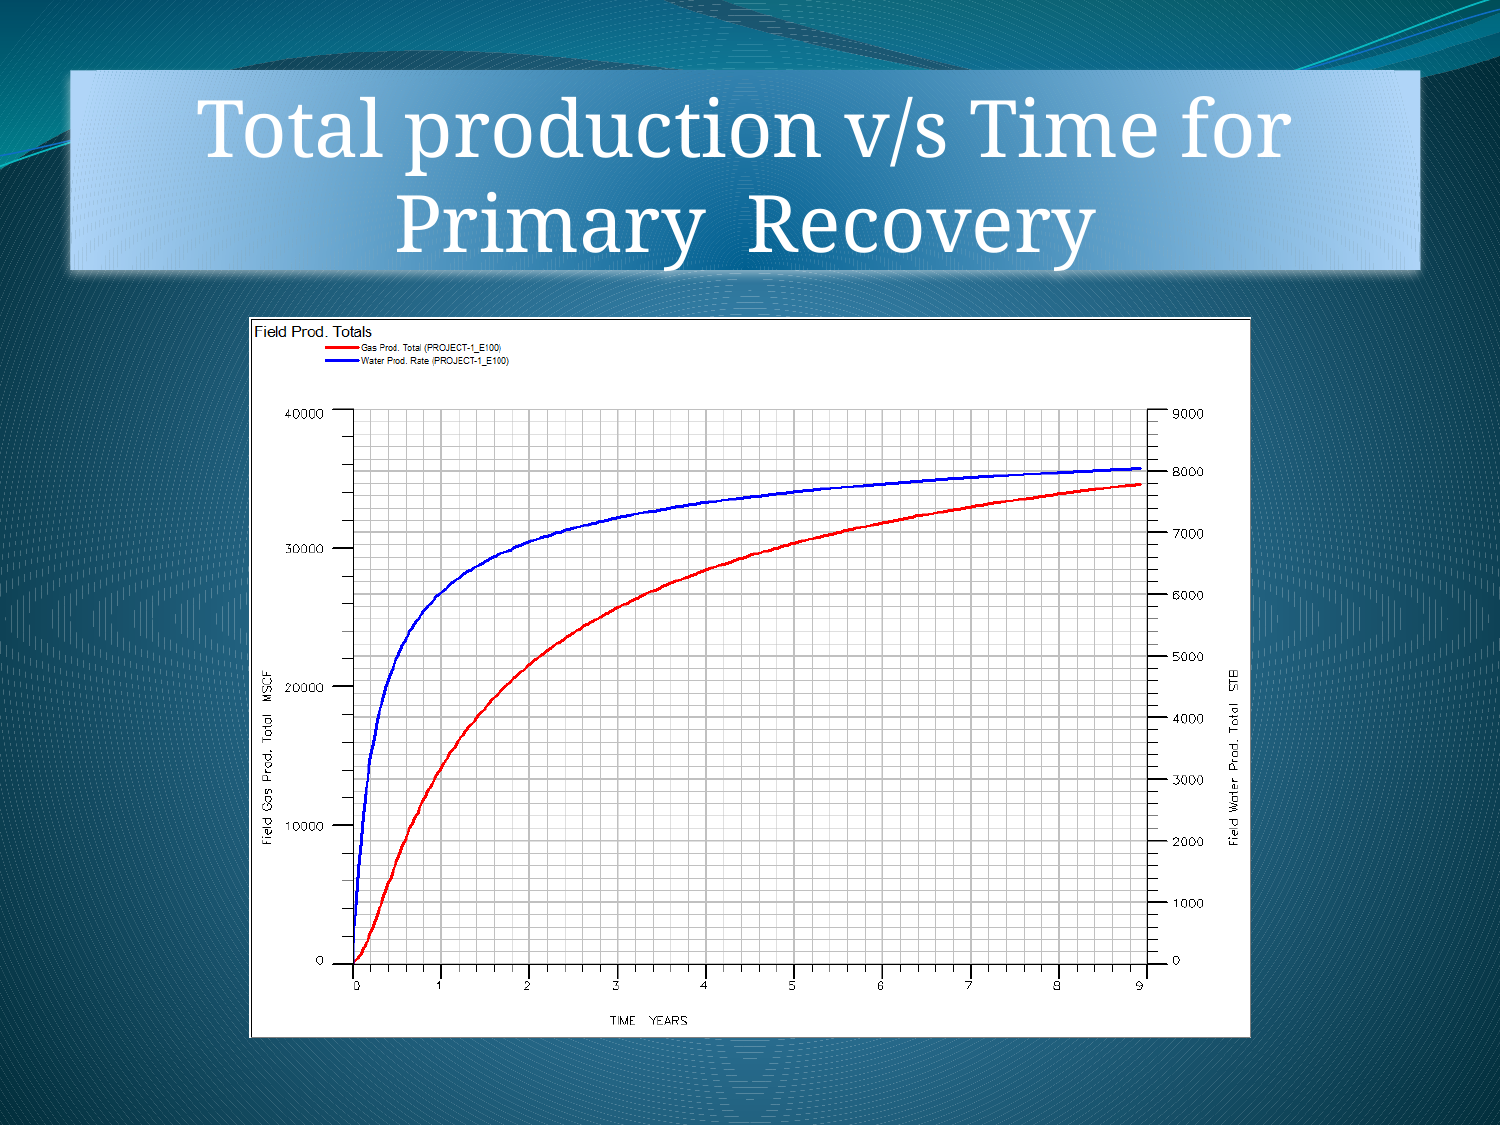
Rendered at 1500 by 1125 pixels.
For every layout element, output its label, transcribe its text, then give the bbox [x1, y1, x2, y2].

title Total production v/s Time for Primary Recovery [70, 70, 1421, 270]
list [249, 317, 1251, 1038]
